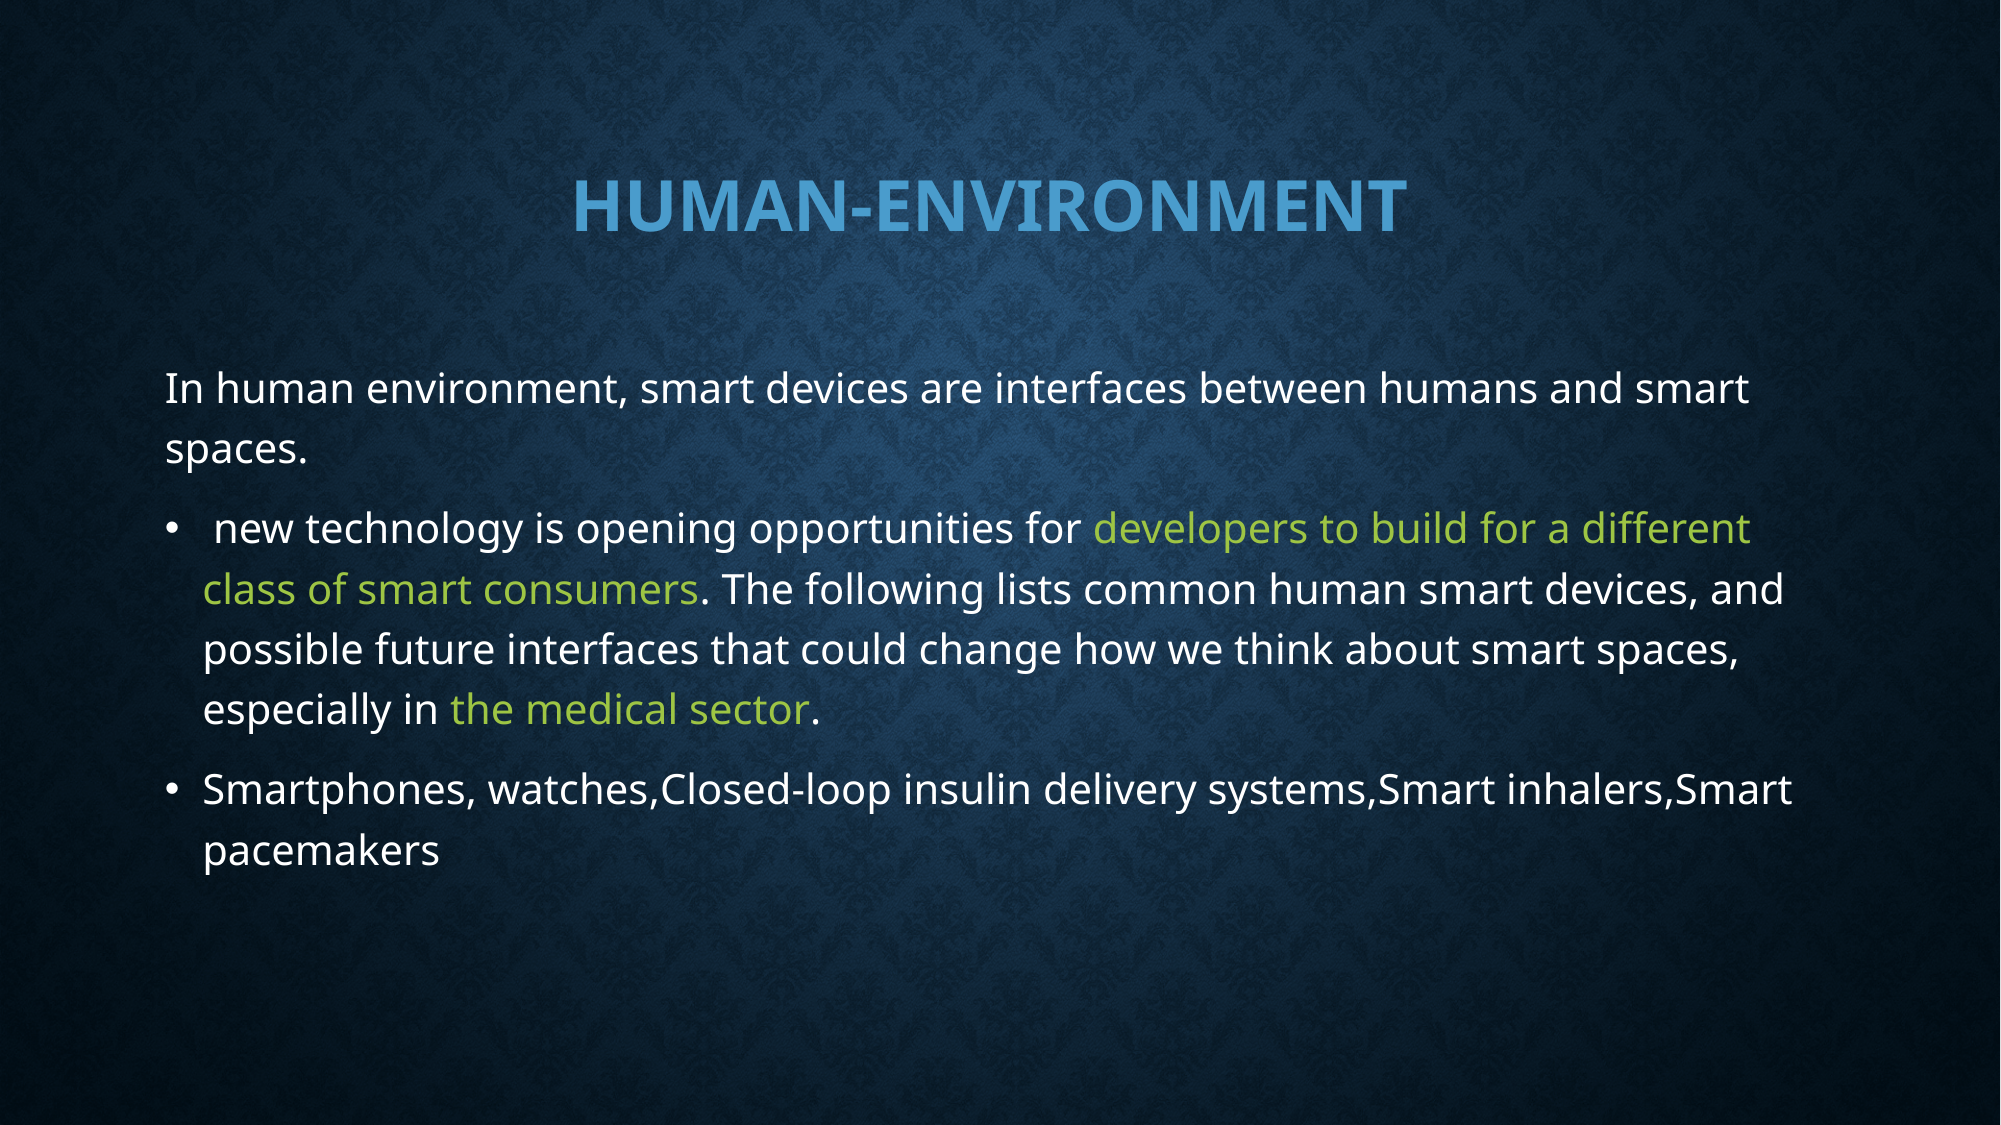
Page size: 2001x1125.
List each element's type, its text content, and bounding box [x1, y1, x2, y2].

list In human environment, smart devices are interfaces between humans and smart spaces. new technology is opening opportunities for developers to build for a different class of smart consumers. The following lists common human smart devices, and possible future interfaces that could change how we think about smart spaces, especially in the medical sector. Smartphones, watches,Closed-loop insulin delivery systems,Smart inhalers,Smart pacemakers [149, 343, 1849, 1006]
title Human-Environment [149, 99, 1849, 318]
